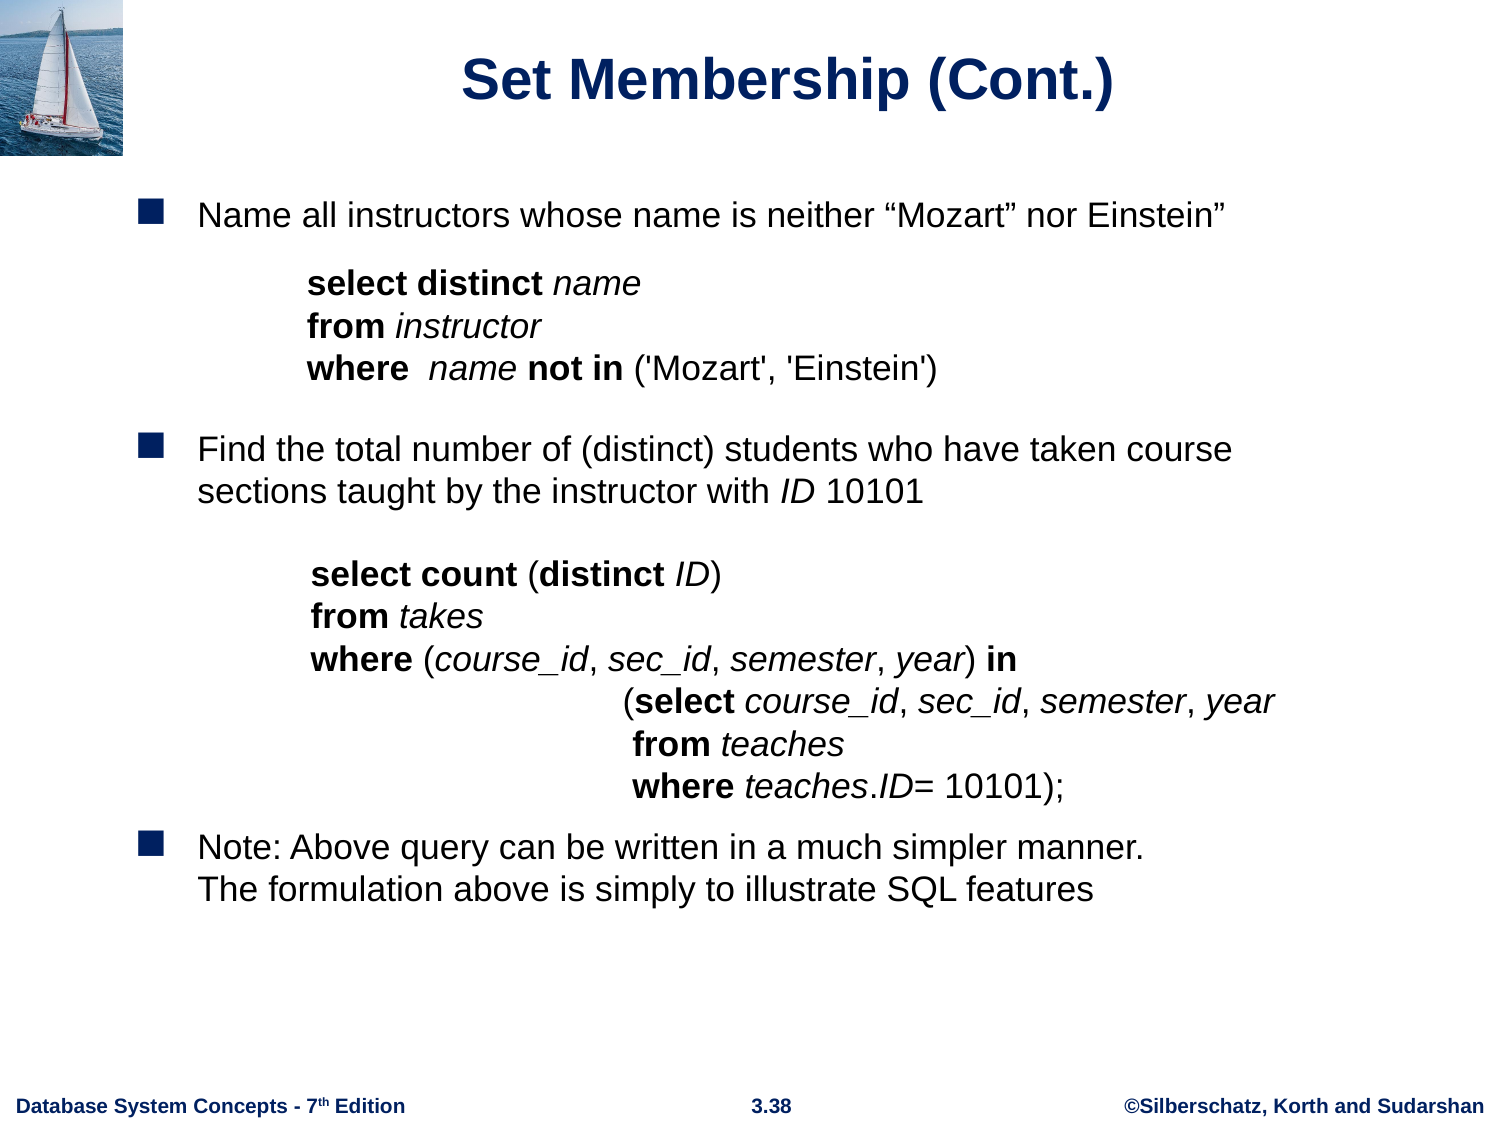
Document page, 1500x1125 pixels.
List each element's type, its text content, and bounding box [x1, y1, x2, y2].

title Set Membership (Cont.) [125, 18, 1452, 120]
text_box select count (distinct ID) from takes where (course_id, sec_id, semester, year) in (select course_id, sec_id, semester, year from teaches where teaches.ID= 10101); [295, 543, 1352, 933]
picture [0, 0, 123, 156]
list Name all instructors whose name is neither “Mozart” nor Einstein” select distinct name from instructor where name not in ('Mozart', 'Einstein') Find the total number of (distinct) students who have taken course sections taught by the instructor with ID 10101 Note: Above query can be written in a much simpler manner. The formulation above is simply to illustrate SQL features [126, 184, 1384, 1016]
